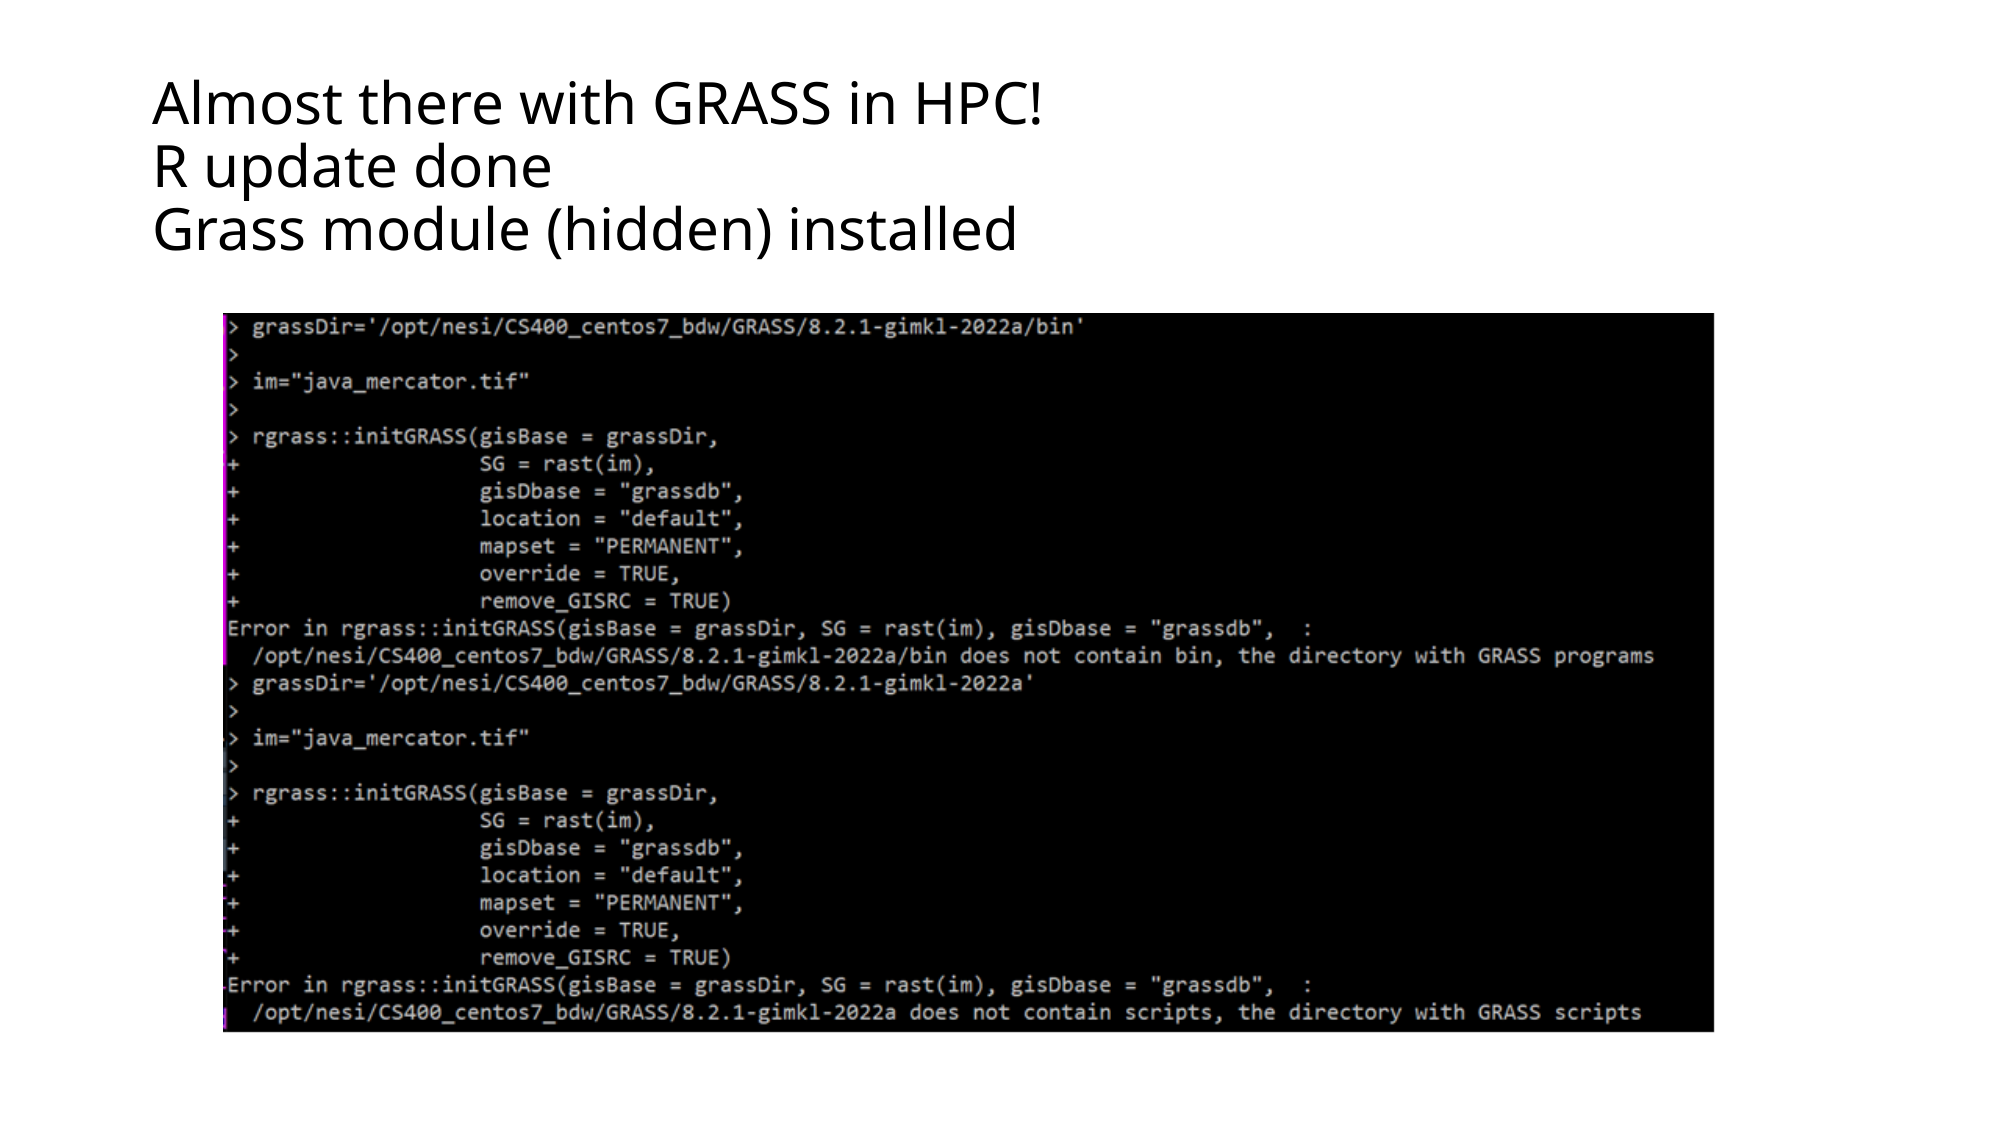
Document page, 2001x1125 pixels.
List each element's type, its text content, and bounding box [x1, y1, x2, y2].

picture [223, 313, 1716, 1034]
title Almost there with GRASS in HPC! R update done Grass module (hidden) installed [137, 59, 1863, 278]
